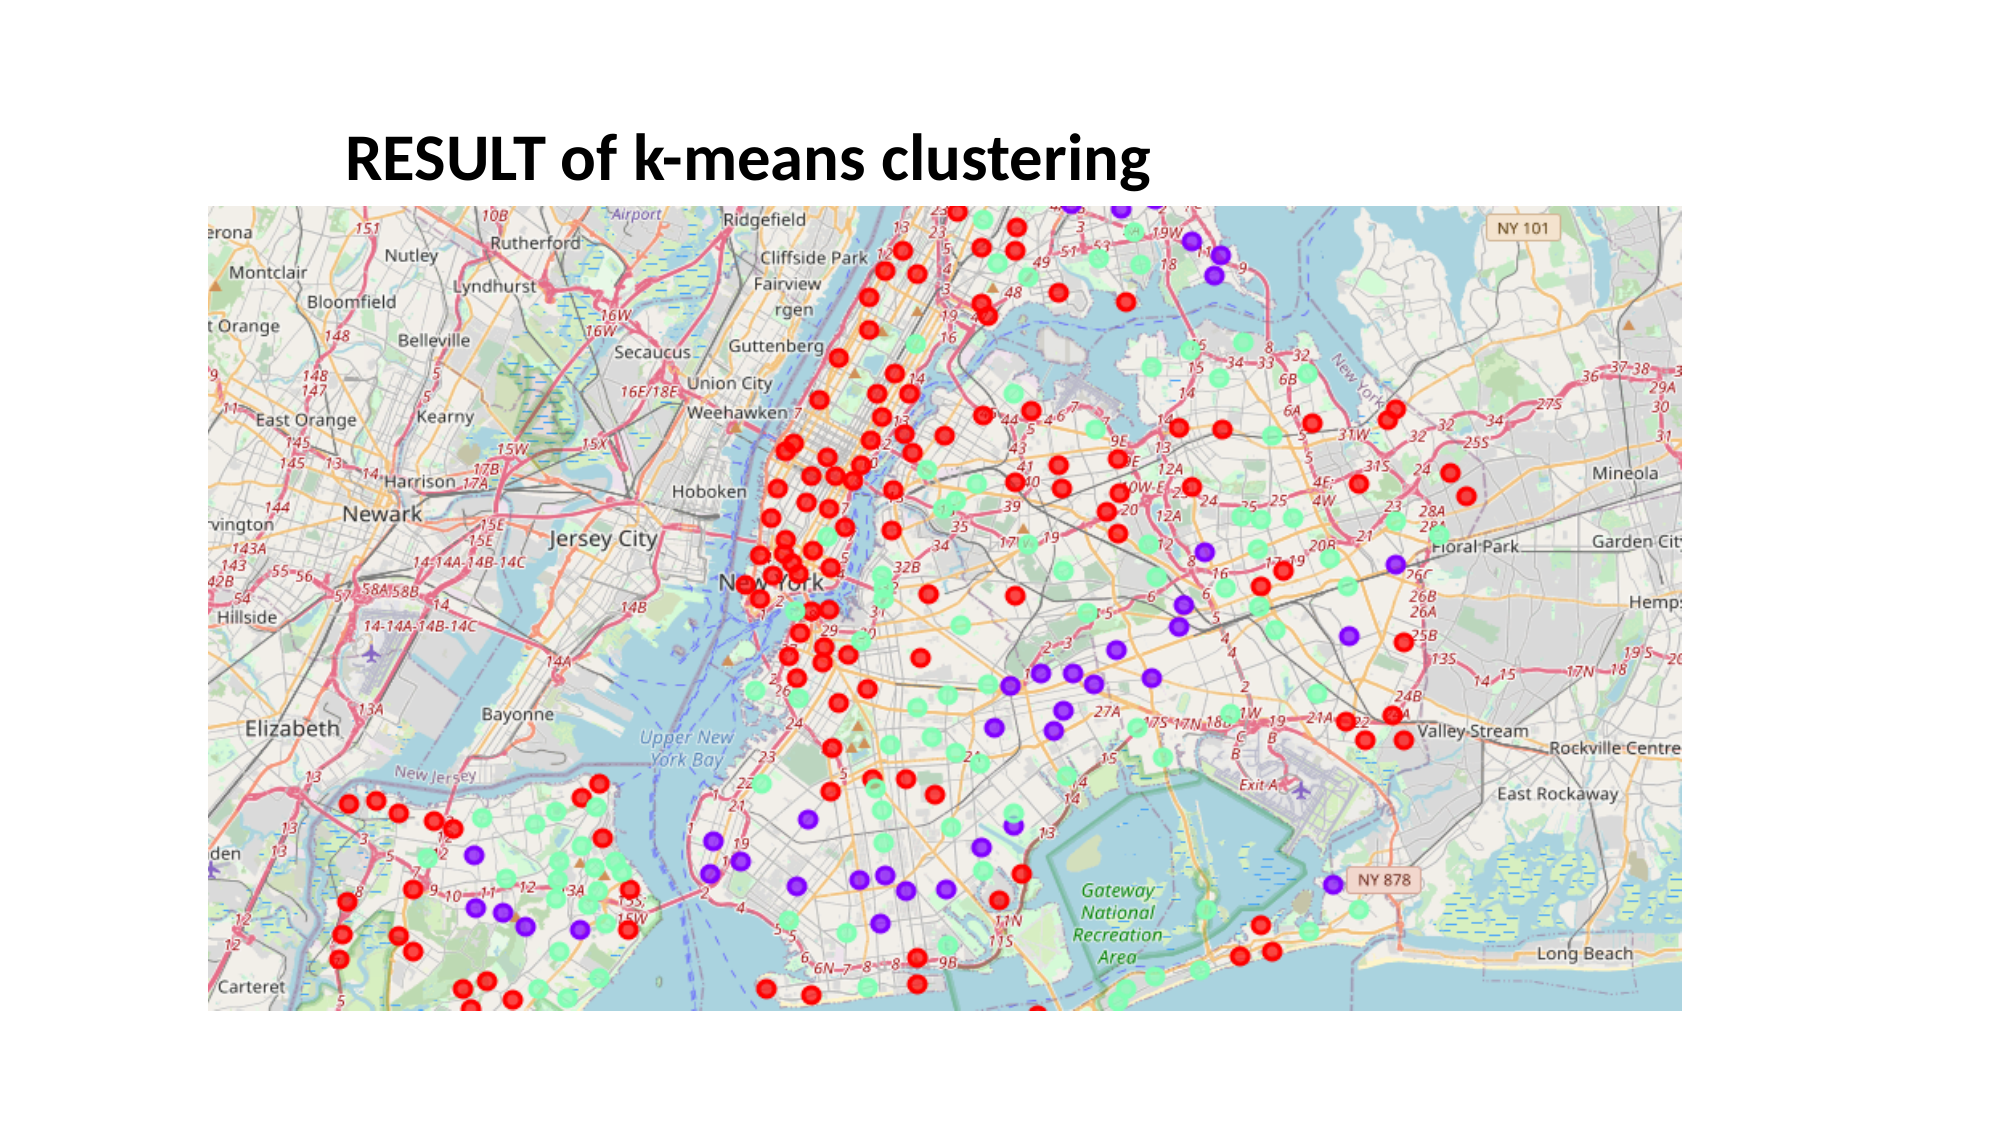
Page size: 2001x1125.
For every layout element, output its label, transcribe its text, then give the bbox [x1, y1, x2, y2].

picture [208, 206, 1682, 1011]
text_box RESULT of k-means clustering [330, 106, 1167, 201]
